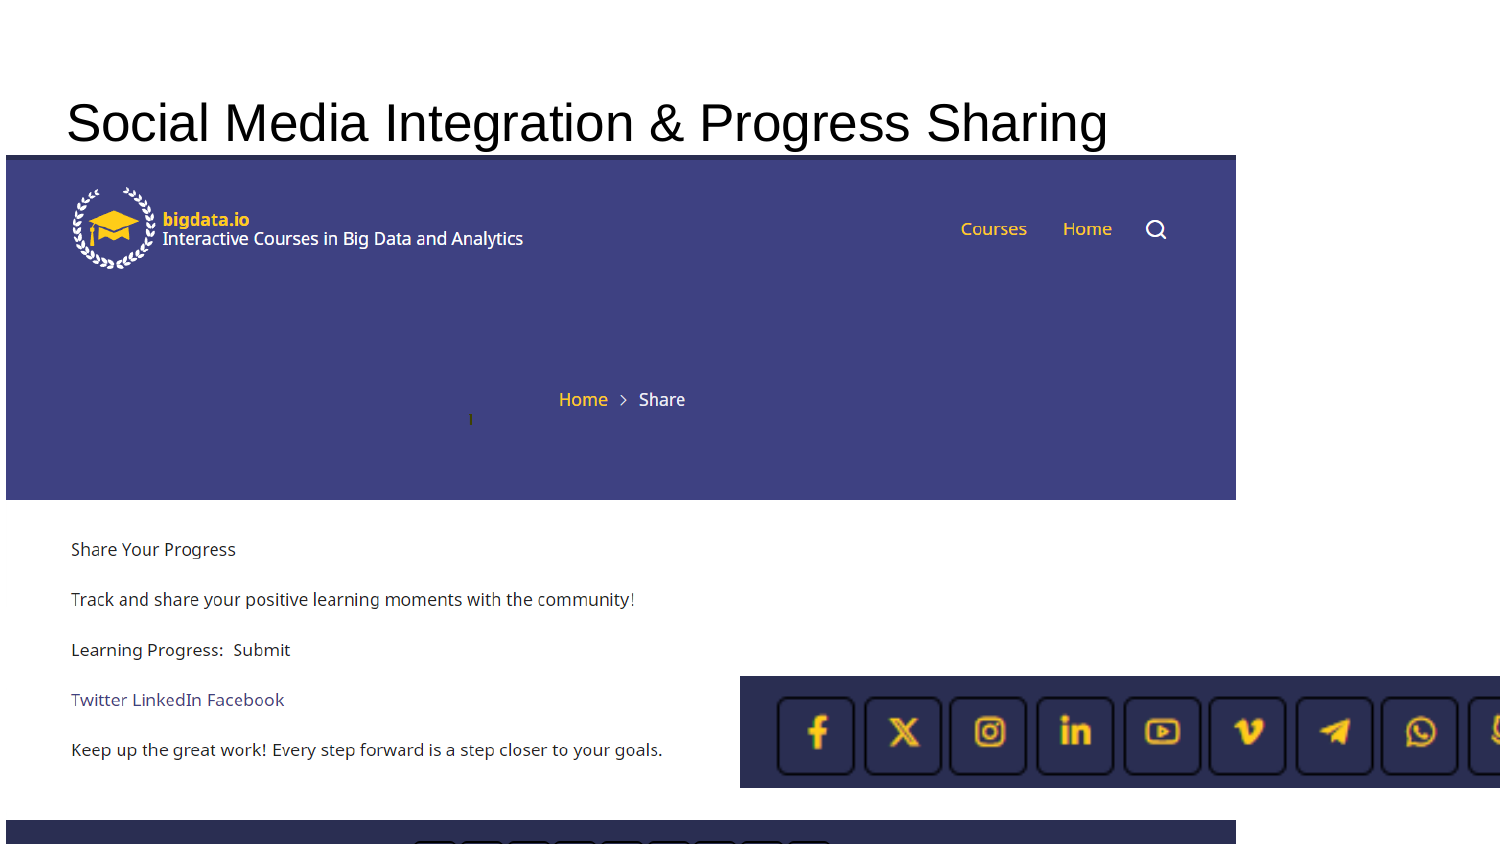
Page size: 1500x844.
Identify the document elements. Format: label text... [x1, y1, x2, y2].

title Social Media Integration & Progress Sharing [51, 72, 1449, 167]
picture [6, 155, 1500, 844]
